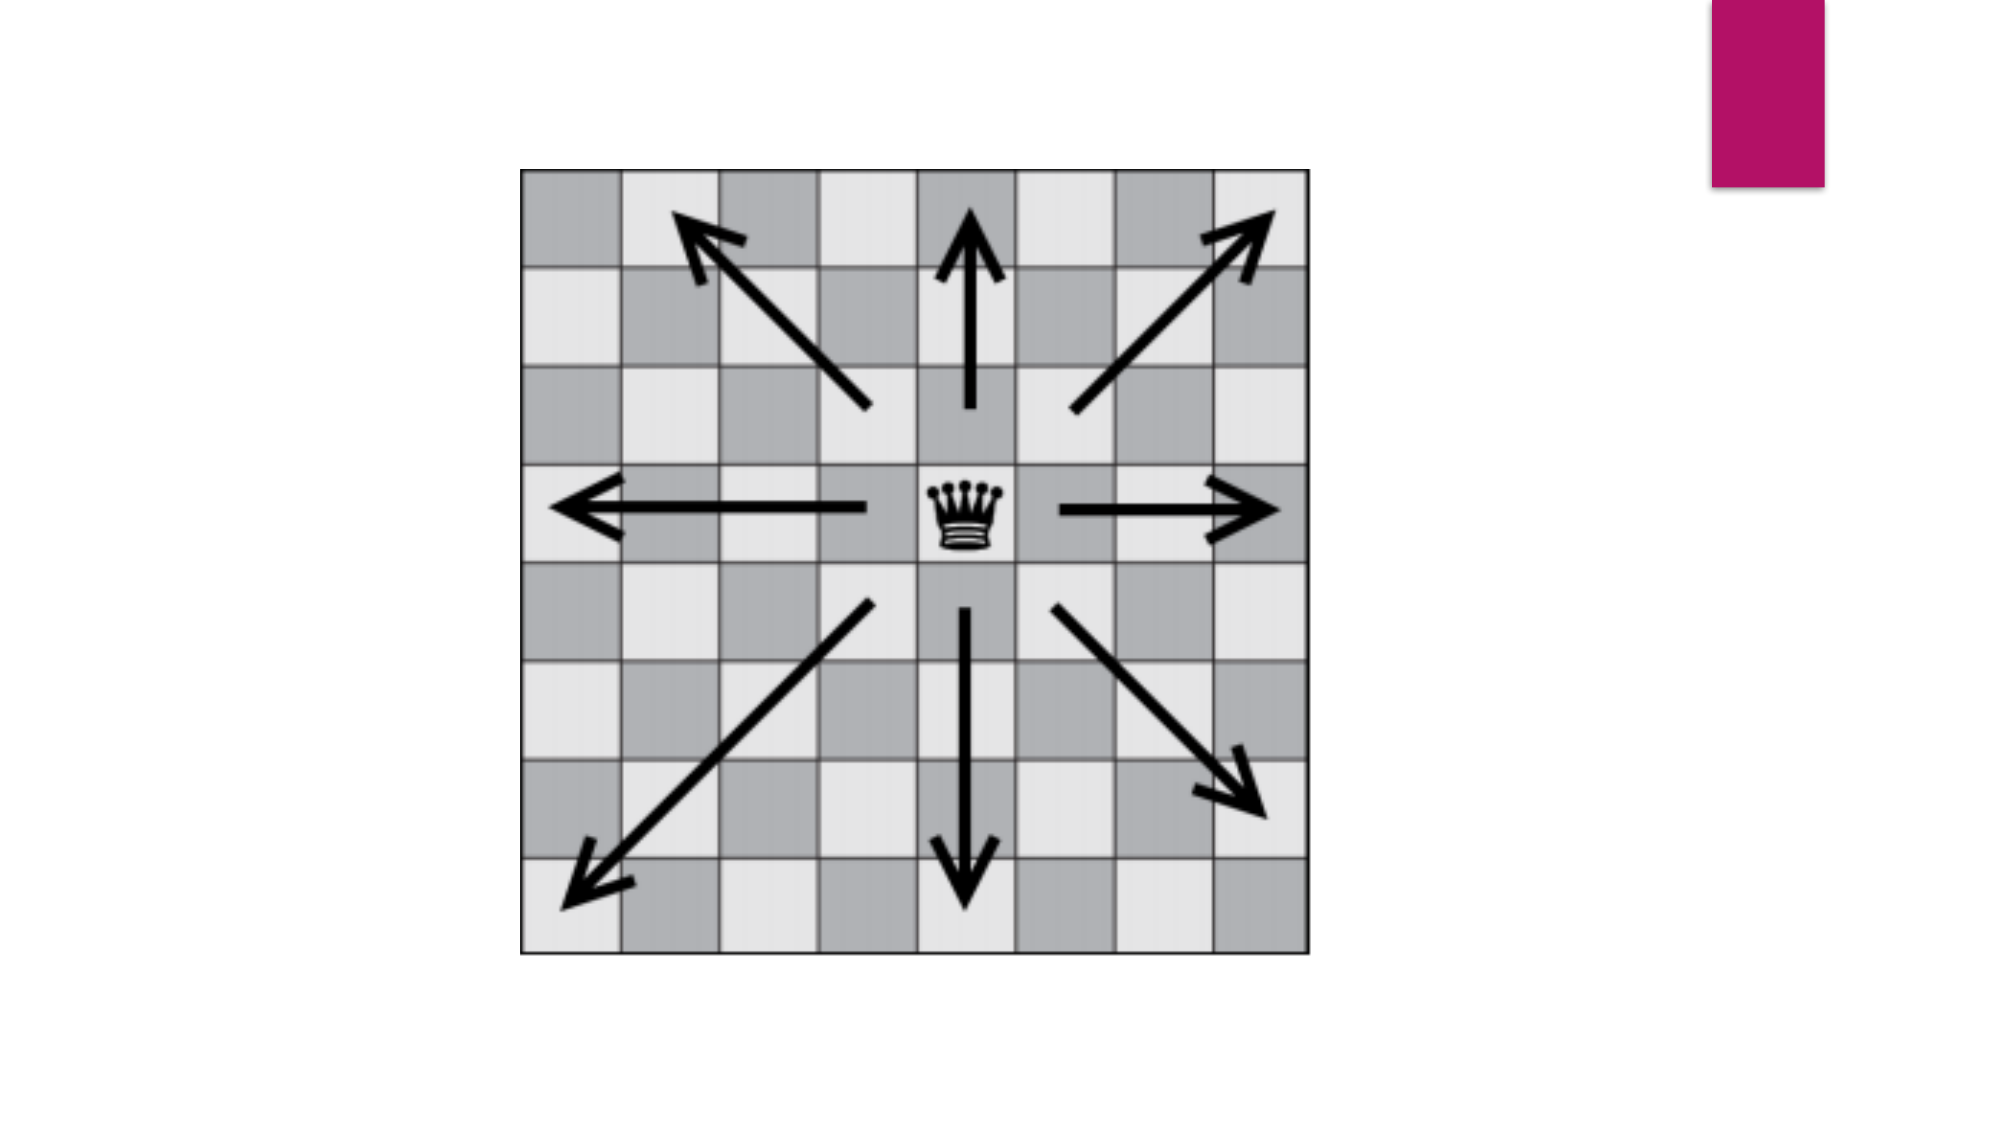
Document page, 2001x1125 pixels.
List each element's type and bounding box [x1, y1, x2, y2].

picture [519, 169, 1312, 956]
